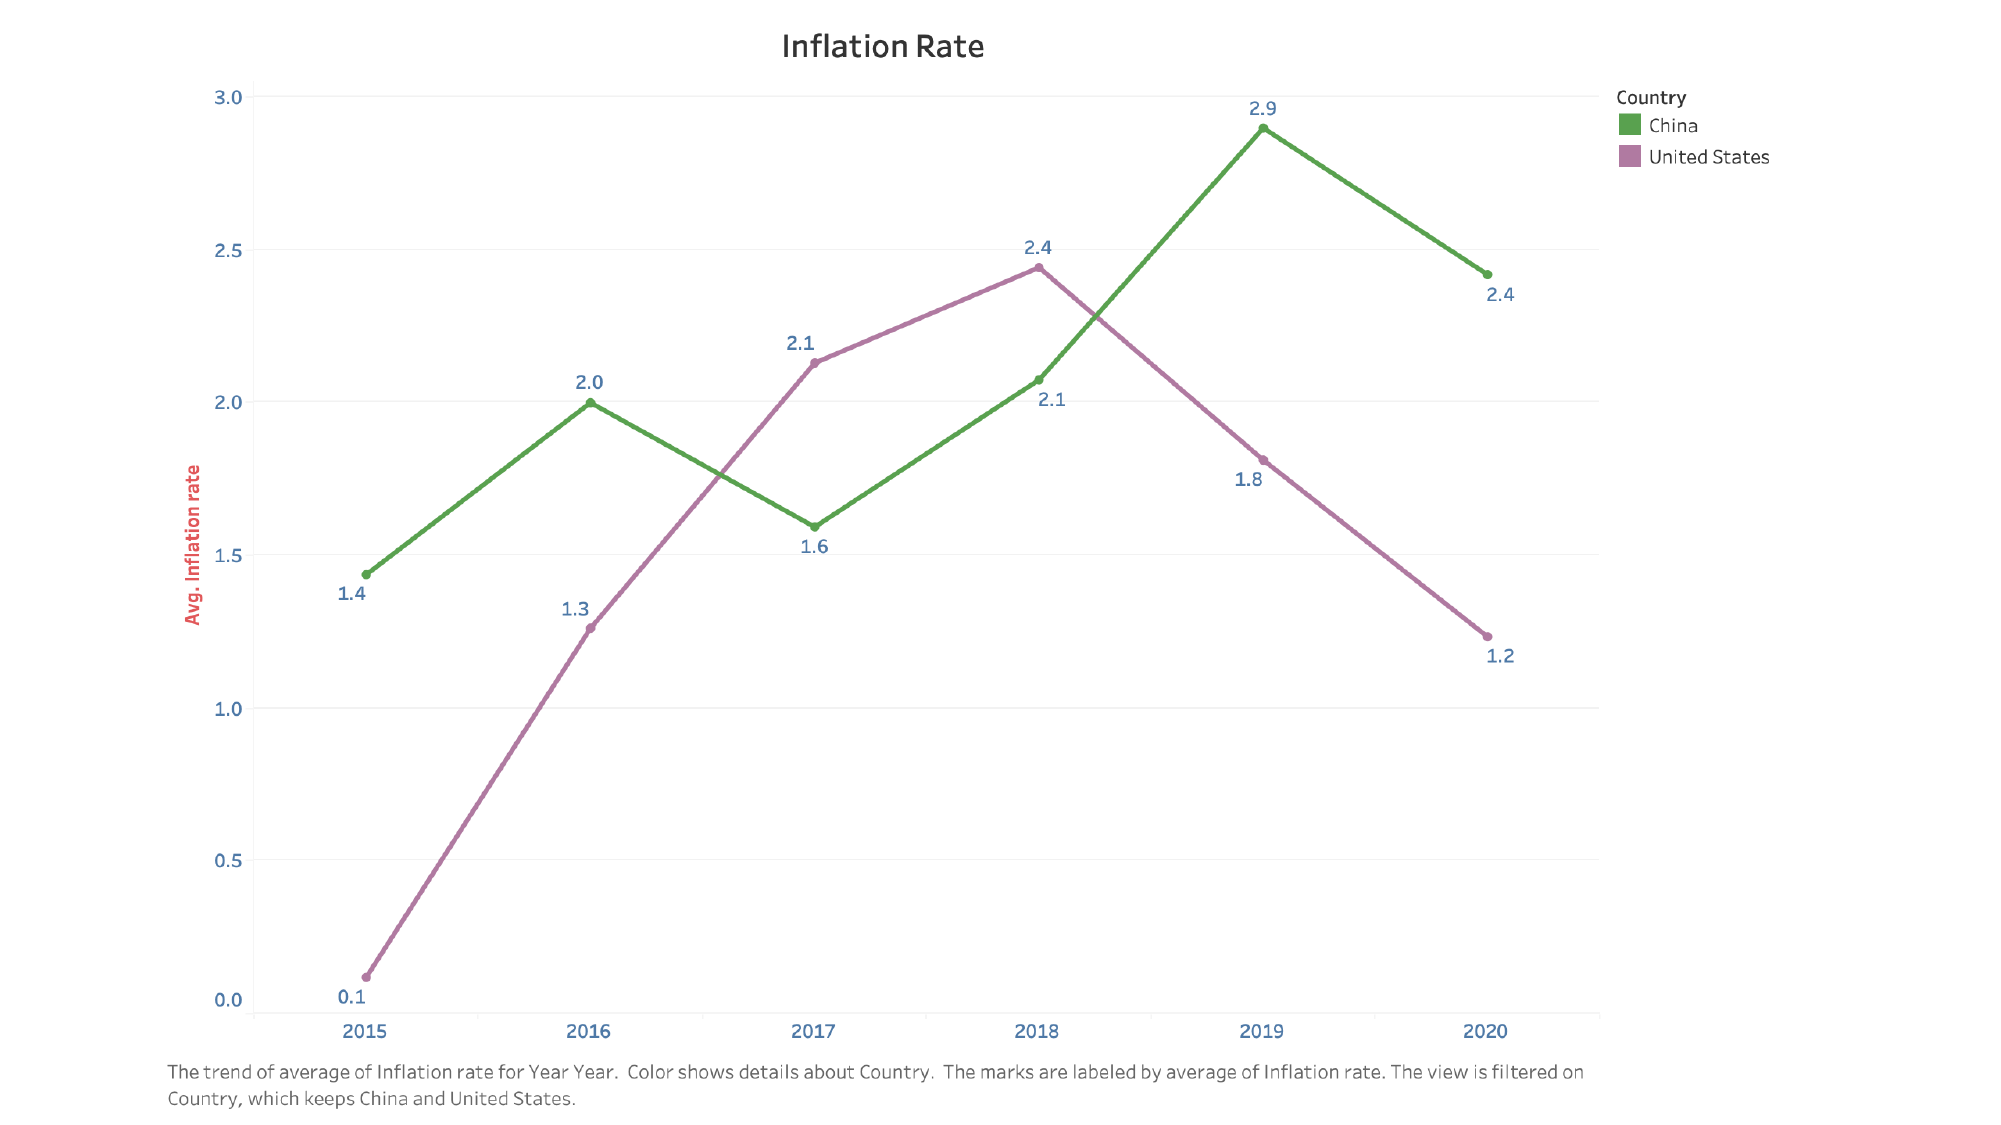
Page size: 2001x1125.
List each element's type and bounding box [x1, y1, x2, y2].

picture [167, 13, 1833, 1111]
